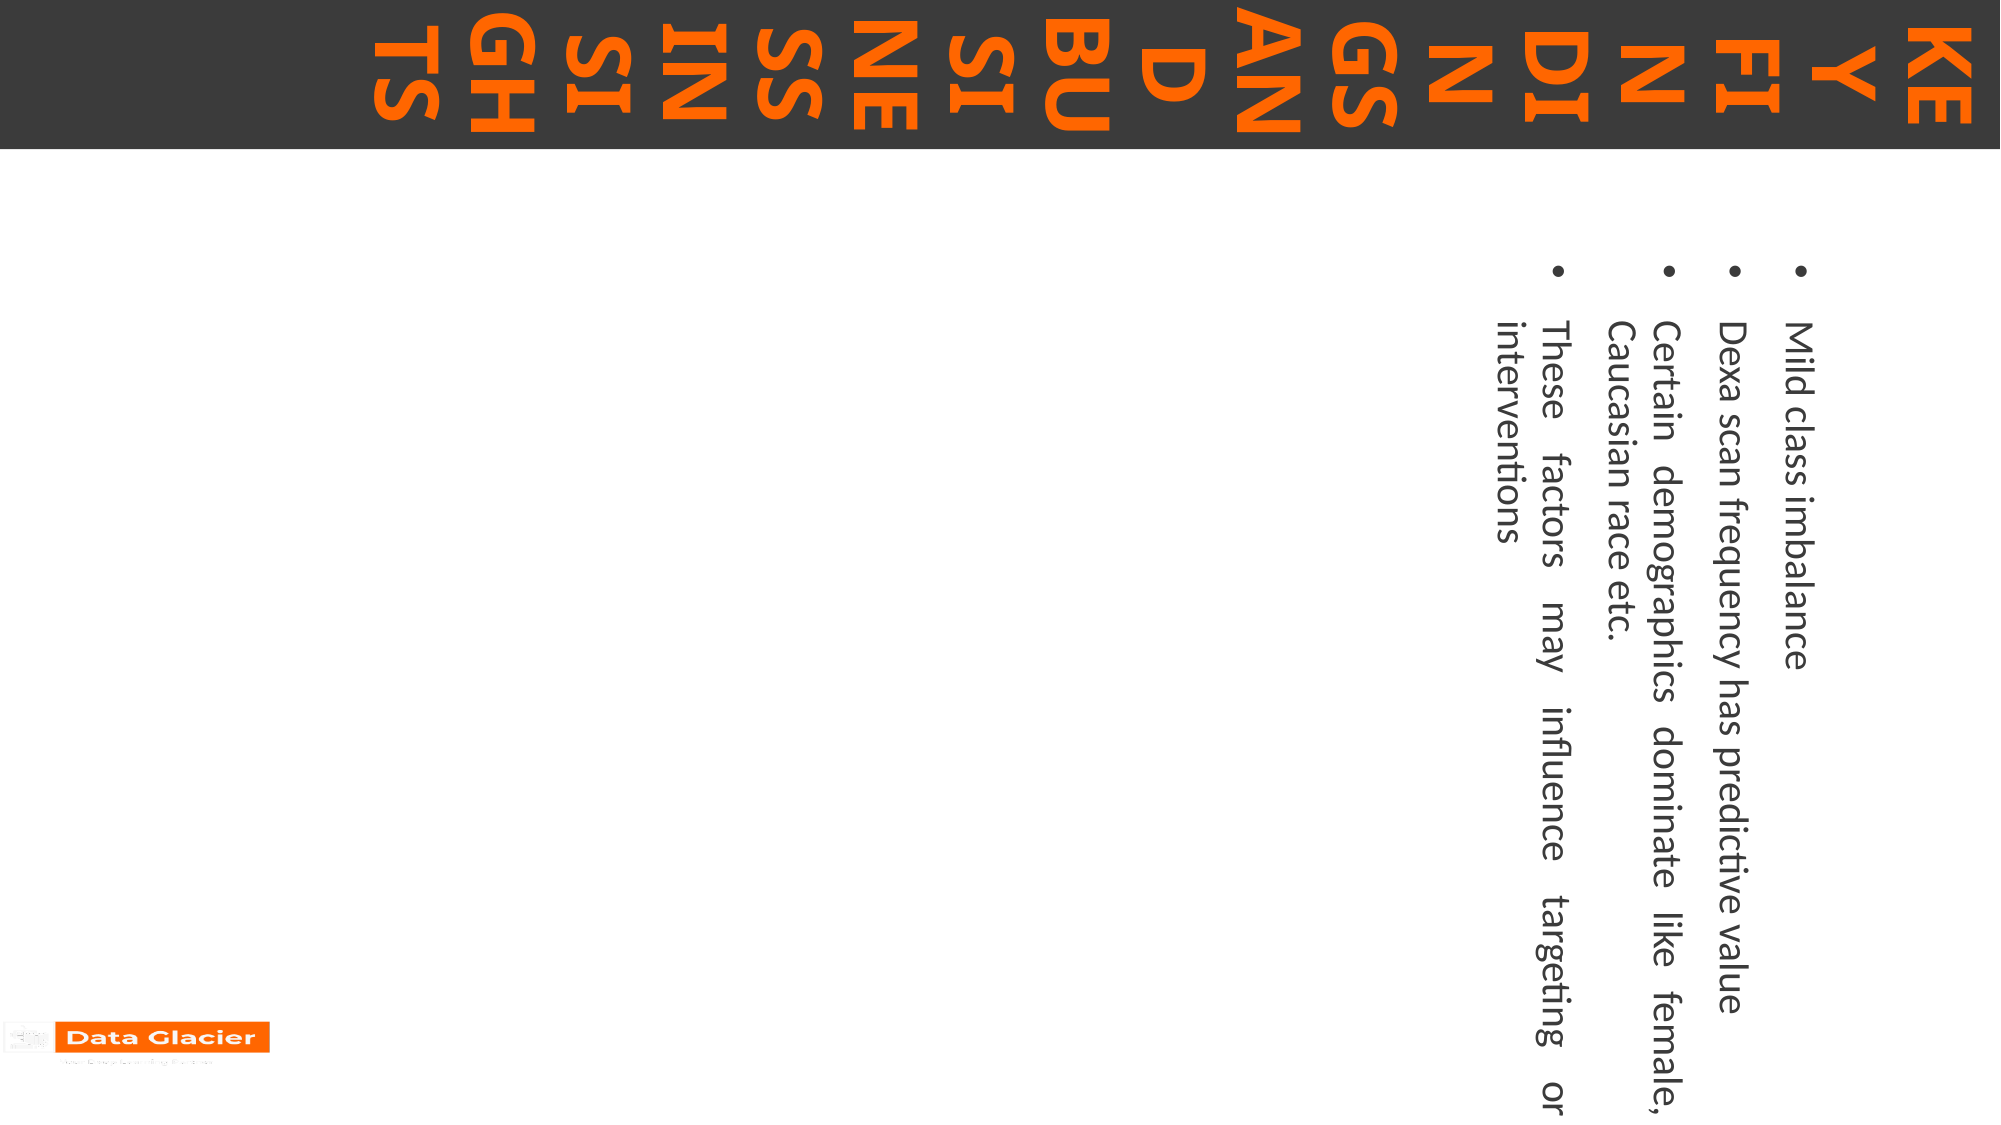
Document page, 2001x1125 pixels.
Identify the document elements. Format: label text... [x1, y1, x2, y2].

picture [0, 961, 272, 1125]
title KEY FINDINGS AND BUSINESS INSIGHTS [0, 0, 2000, 150]
subtitle Mild class imbalance Dexa scan frequency has predictive value Certain demographics dominate like female, Caucasian race etc. These factors may influence targeting or interventions [64, 256, 1918, 1125]
